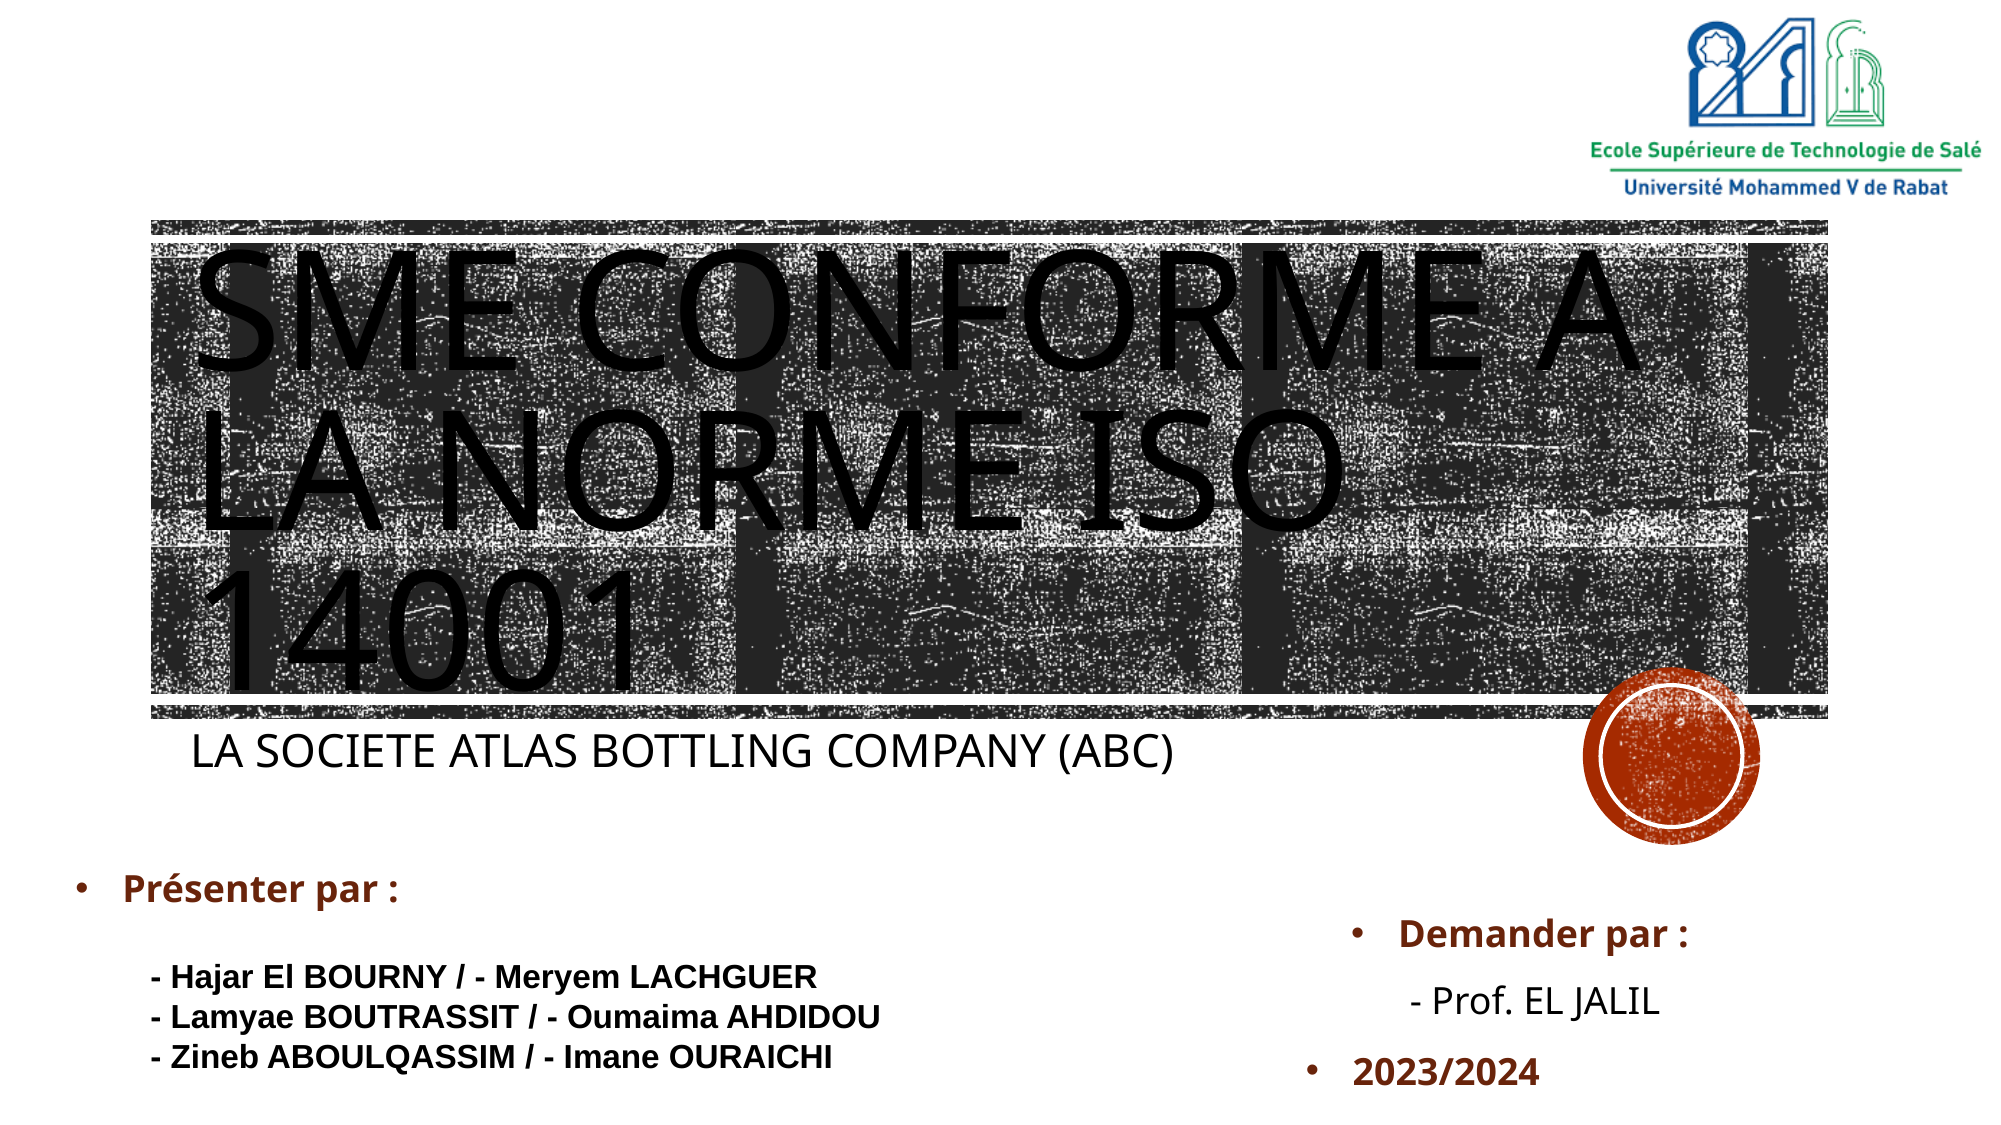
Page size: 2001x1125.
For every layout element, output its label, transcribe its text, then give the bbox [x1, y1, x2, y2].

text_box Présenter par : - Hajar El BOURNY / - Meryem LACHGUER - Lamyae BOUTRASSIT / - Oumaima AHDIDOU - Zineb ABOULQASSIM / - Imane OURAICHI [60, 814, 1001, 1125]
title SME conforme a la norme iso 14001 [175, 245, 1811, 721]
subtitle LA SOCIETE ATLAS BOTTLING COMPANY (ABC) [175, 720, 1470, 896]
text_box 2023/2024 [1291, 1017, 1772, 1100]
text_box Demander par : - Prof. EL JALIL [1336, 879, 1817, 1030]
picture [1573, 0, 2000, 214]
